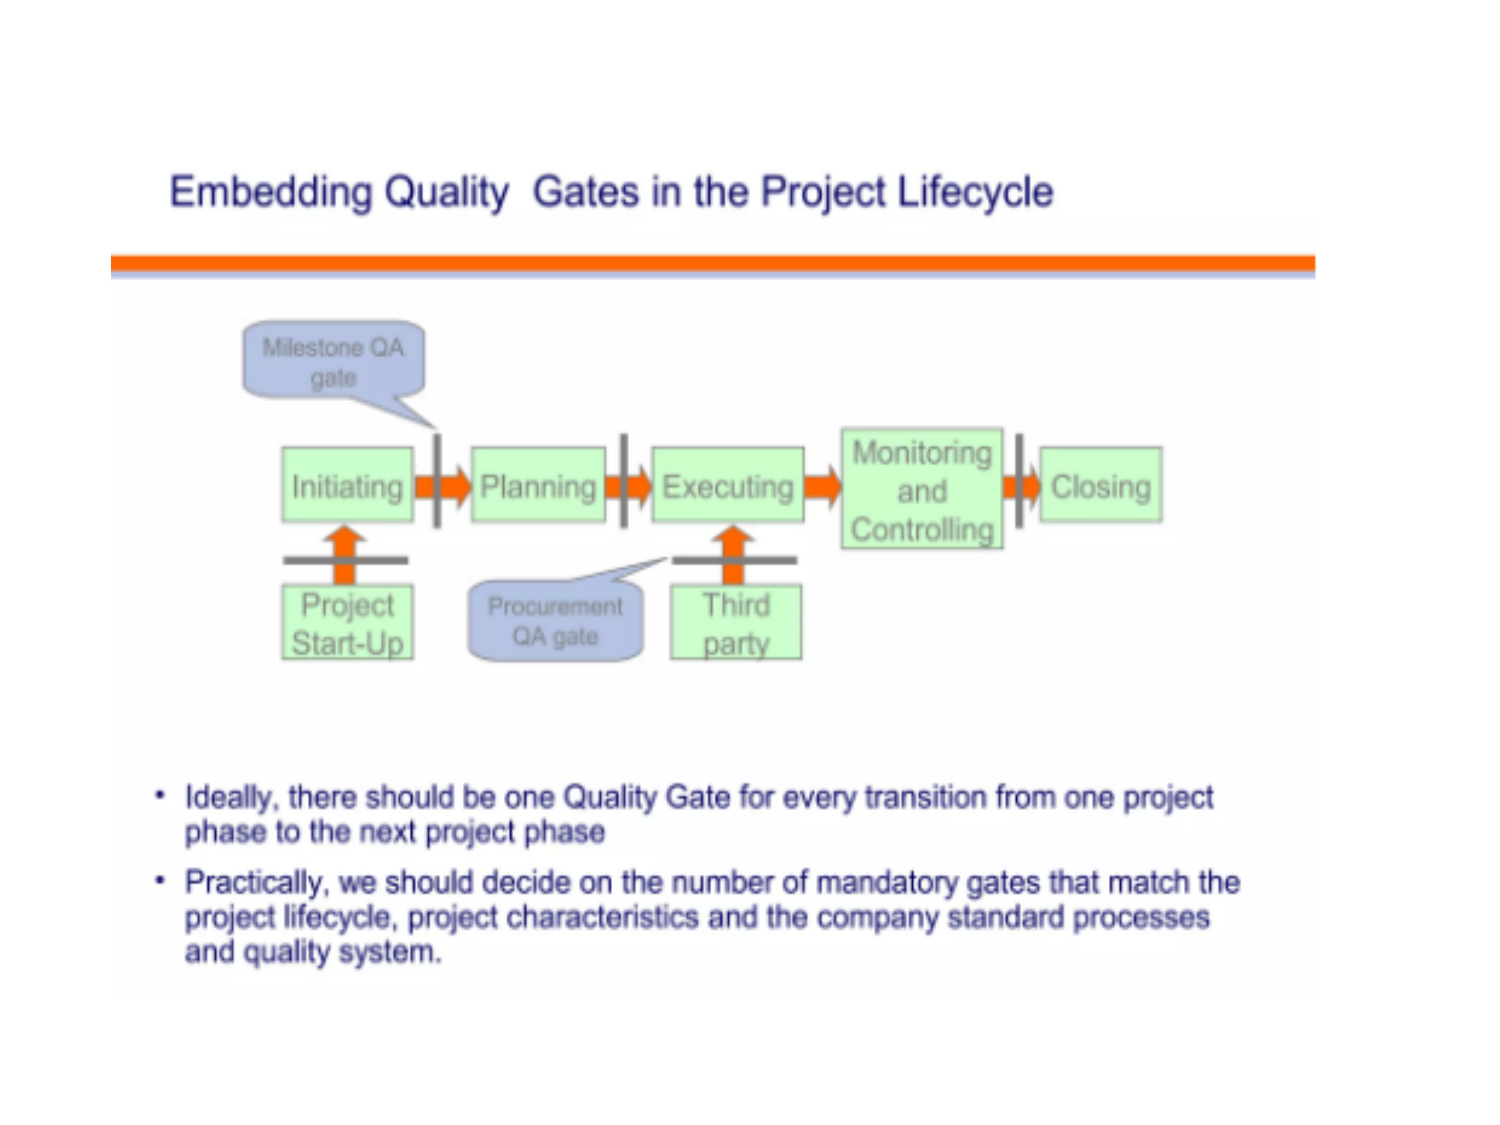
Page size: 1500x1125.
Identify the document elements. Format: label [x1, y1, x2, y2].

picture [111, 149, 1351, 1001]
